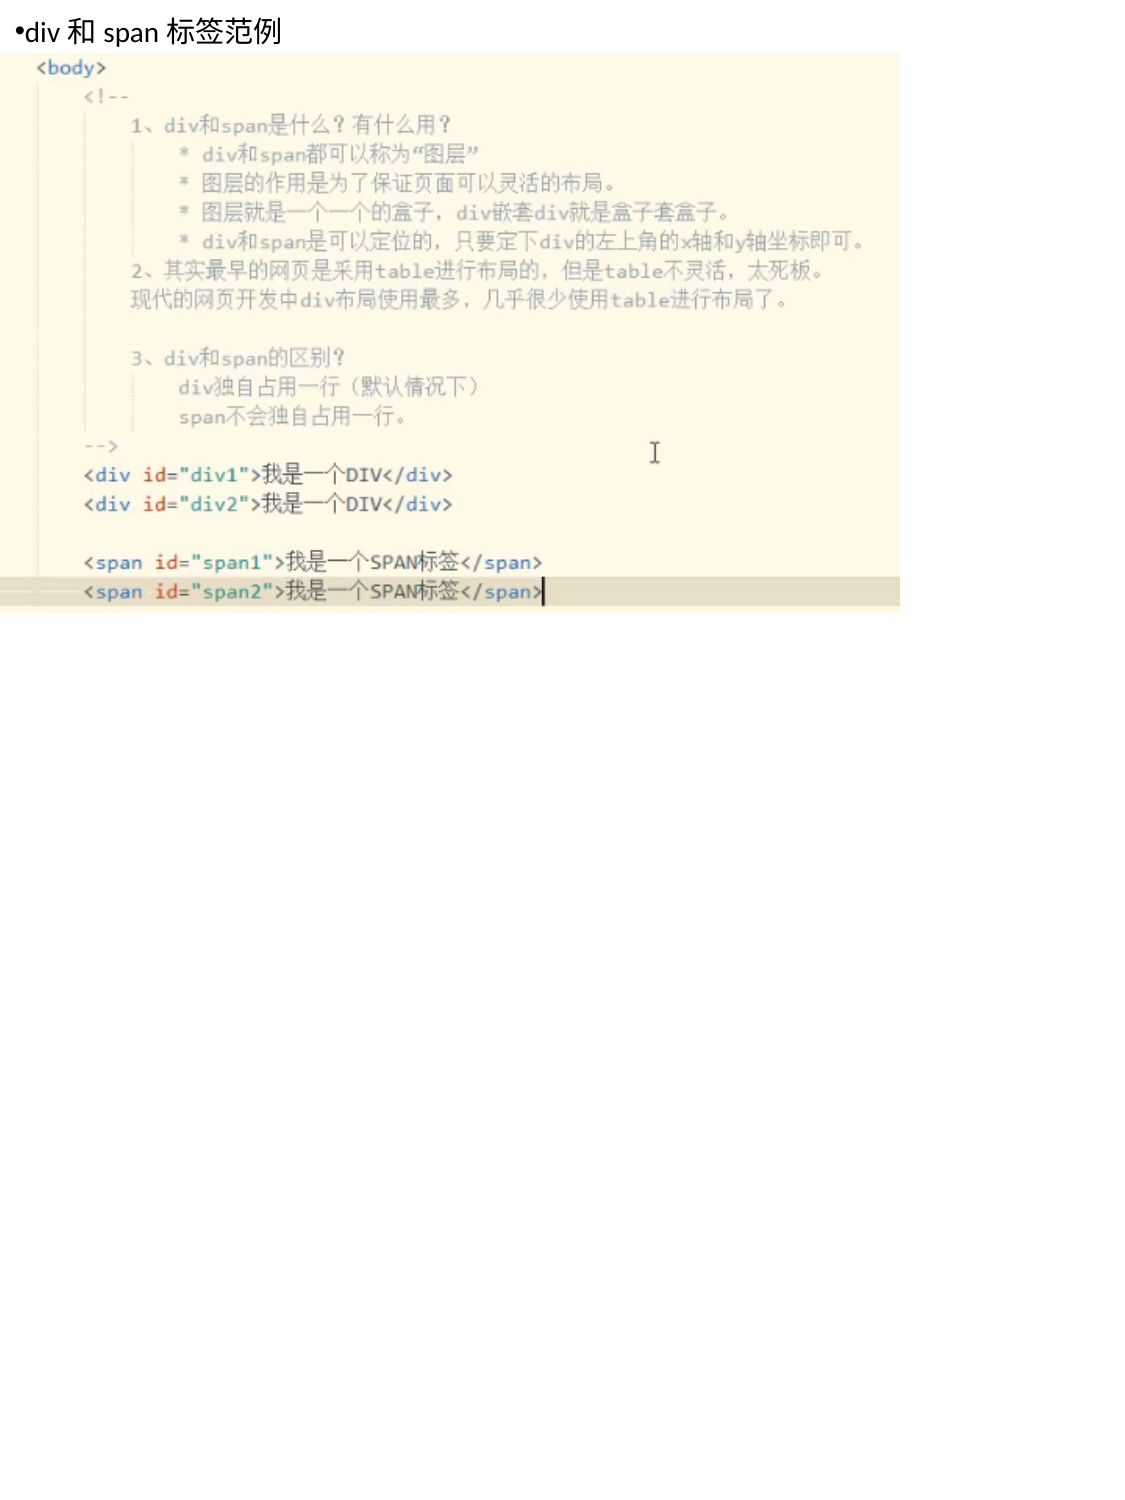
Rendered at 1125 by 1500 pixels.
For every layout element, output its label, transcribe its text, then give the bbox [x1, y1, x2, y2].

text_box div和span标签范例 [0, 5, 1040, 56]
picture [0, 52, 901, 613]
